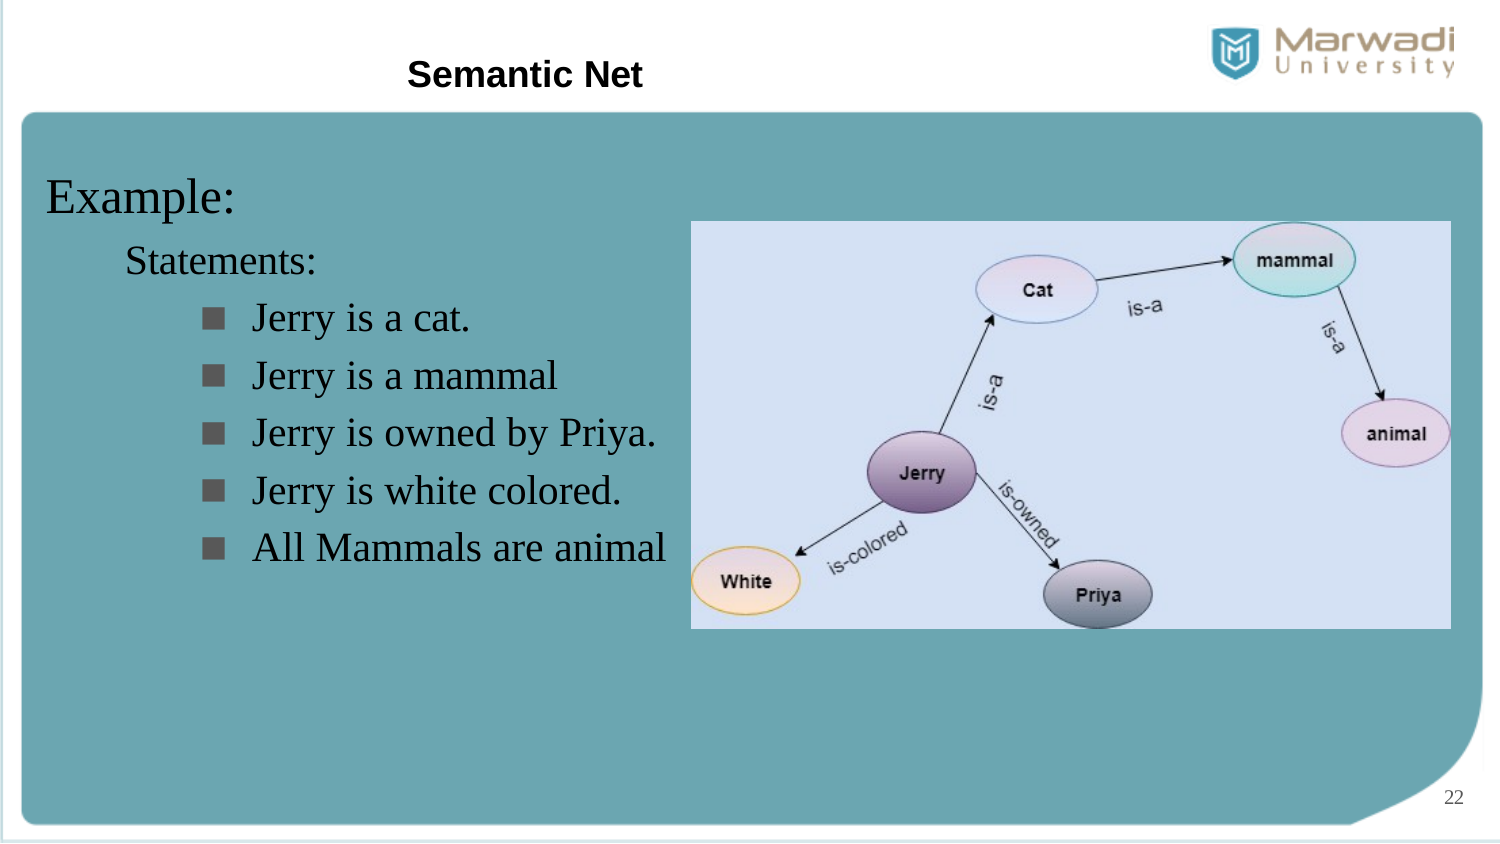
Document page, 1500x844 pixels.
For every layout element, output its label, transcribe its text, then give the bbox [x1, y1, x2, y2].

title Example: [43, 161, 240, 305]
text_box Statements: Jerry is a cat. Jerry is a mammal Jerry is owned by Priya. Jerry is white colored. All Mammals are animal [122, 222, 669, 571]
text_box Semantic Net [404, 47, 647, 95]
picture [0, 0, 1500, 843]
slide_number 22 [1437, 784, 1474, 844]
